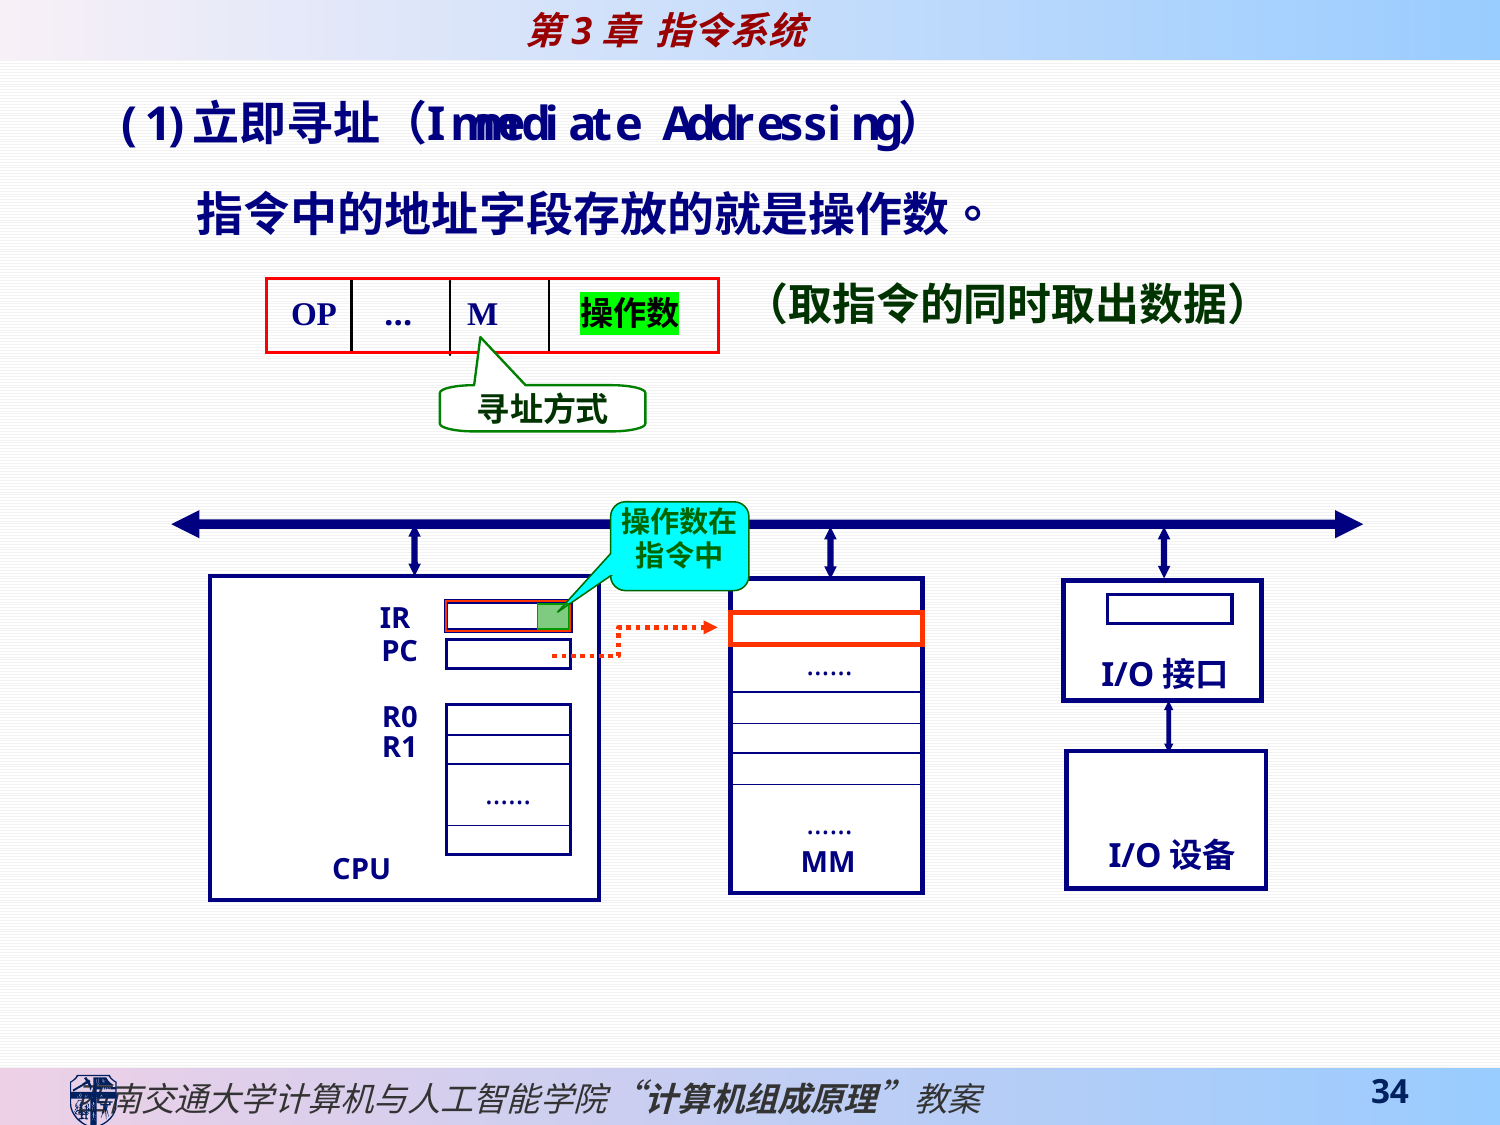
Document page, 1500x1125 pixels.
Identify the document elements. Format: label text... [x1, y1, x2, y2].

text_box 操作数在指令中 [610, 516, 749, 522]
table_cell DX [1226, 0, 1230, 60]
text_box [73, 92, 1385, 509]
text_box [171, 523, 1364, 901]
